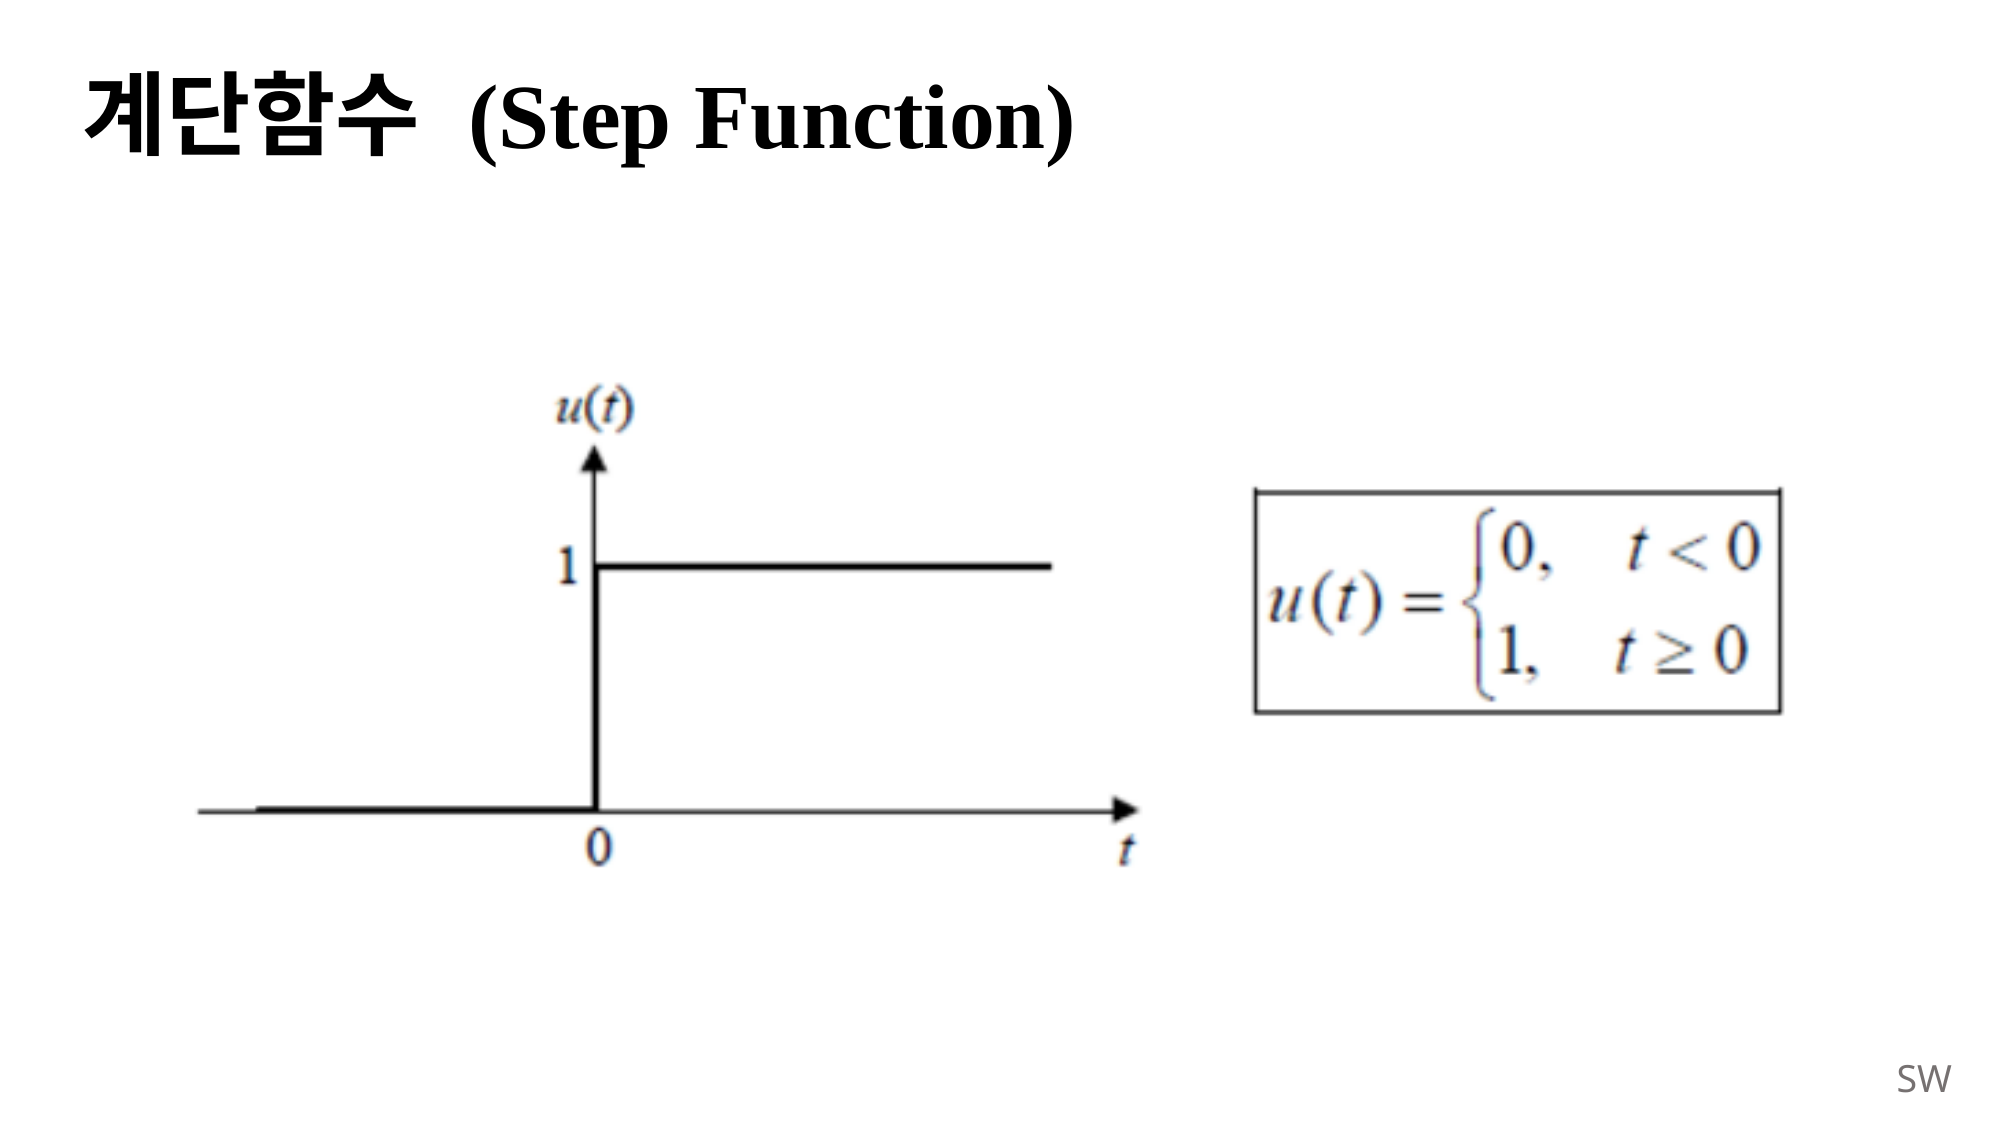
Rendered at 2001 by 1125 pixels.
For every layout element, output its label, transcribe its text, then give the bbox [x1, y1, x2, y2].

title 계단함수 (Step Function) [67, 10, 1793, 228]
picture [155, 359, 1793, 903]
